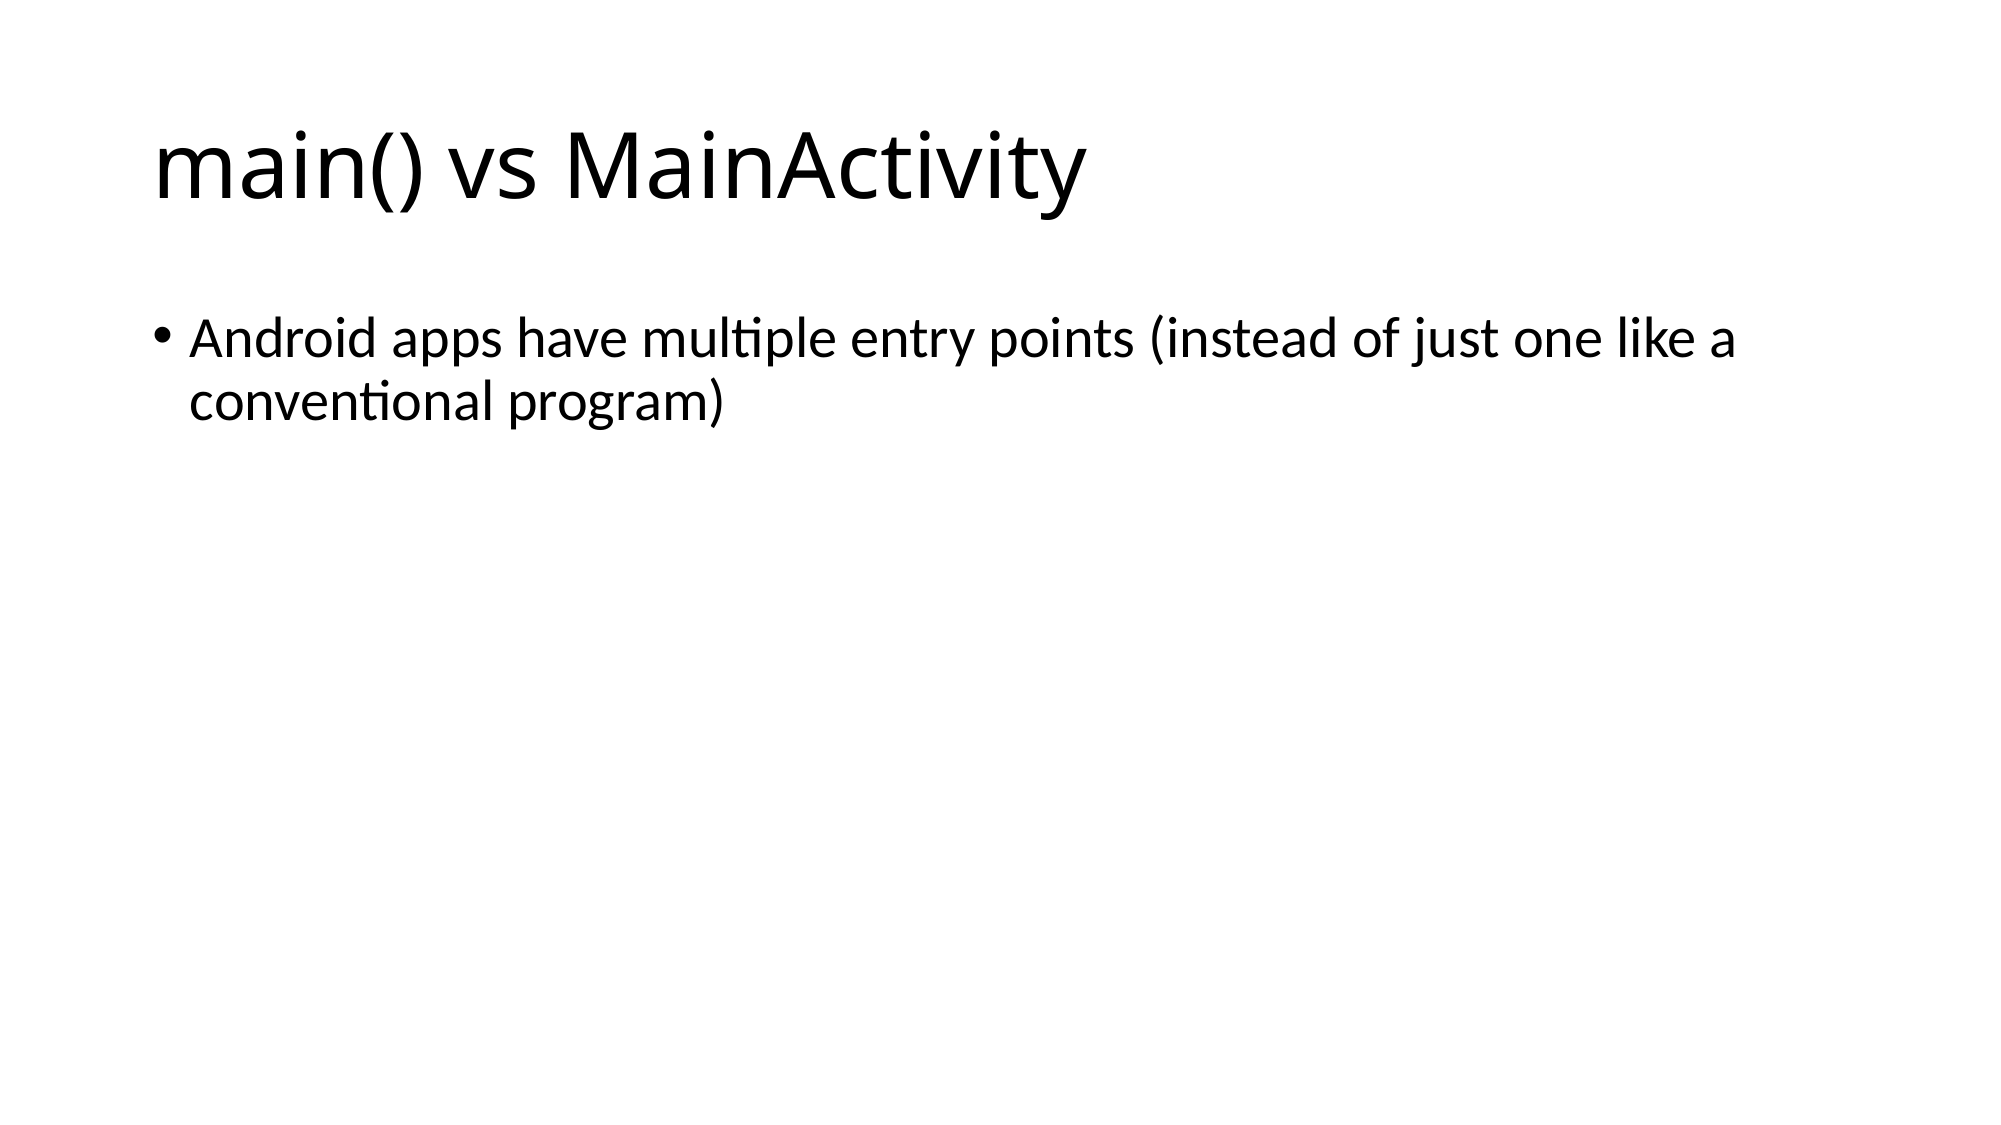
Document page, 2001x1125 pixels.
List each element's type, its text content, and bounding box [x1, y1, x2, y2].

title main() vs MainActivity [137, 59, 1863, 278]
list Android apps have multiple entry points (instead of just one like a conventional program) [137, 299, 1863, 1014]
